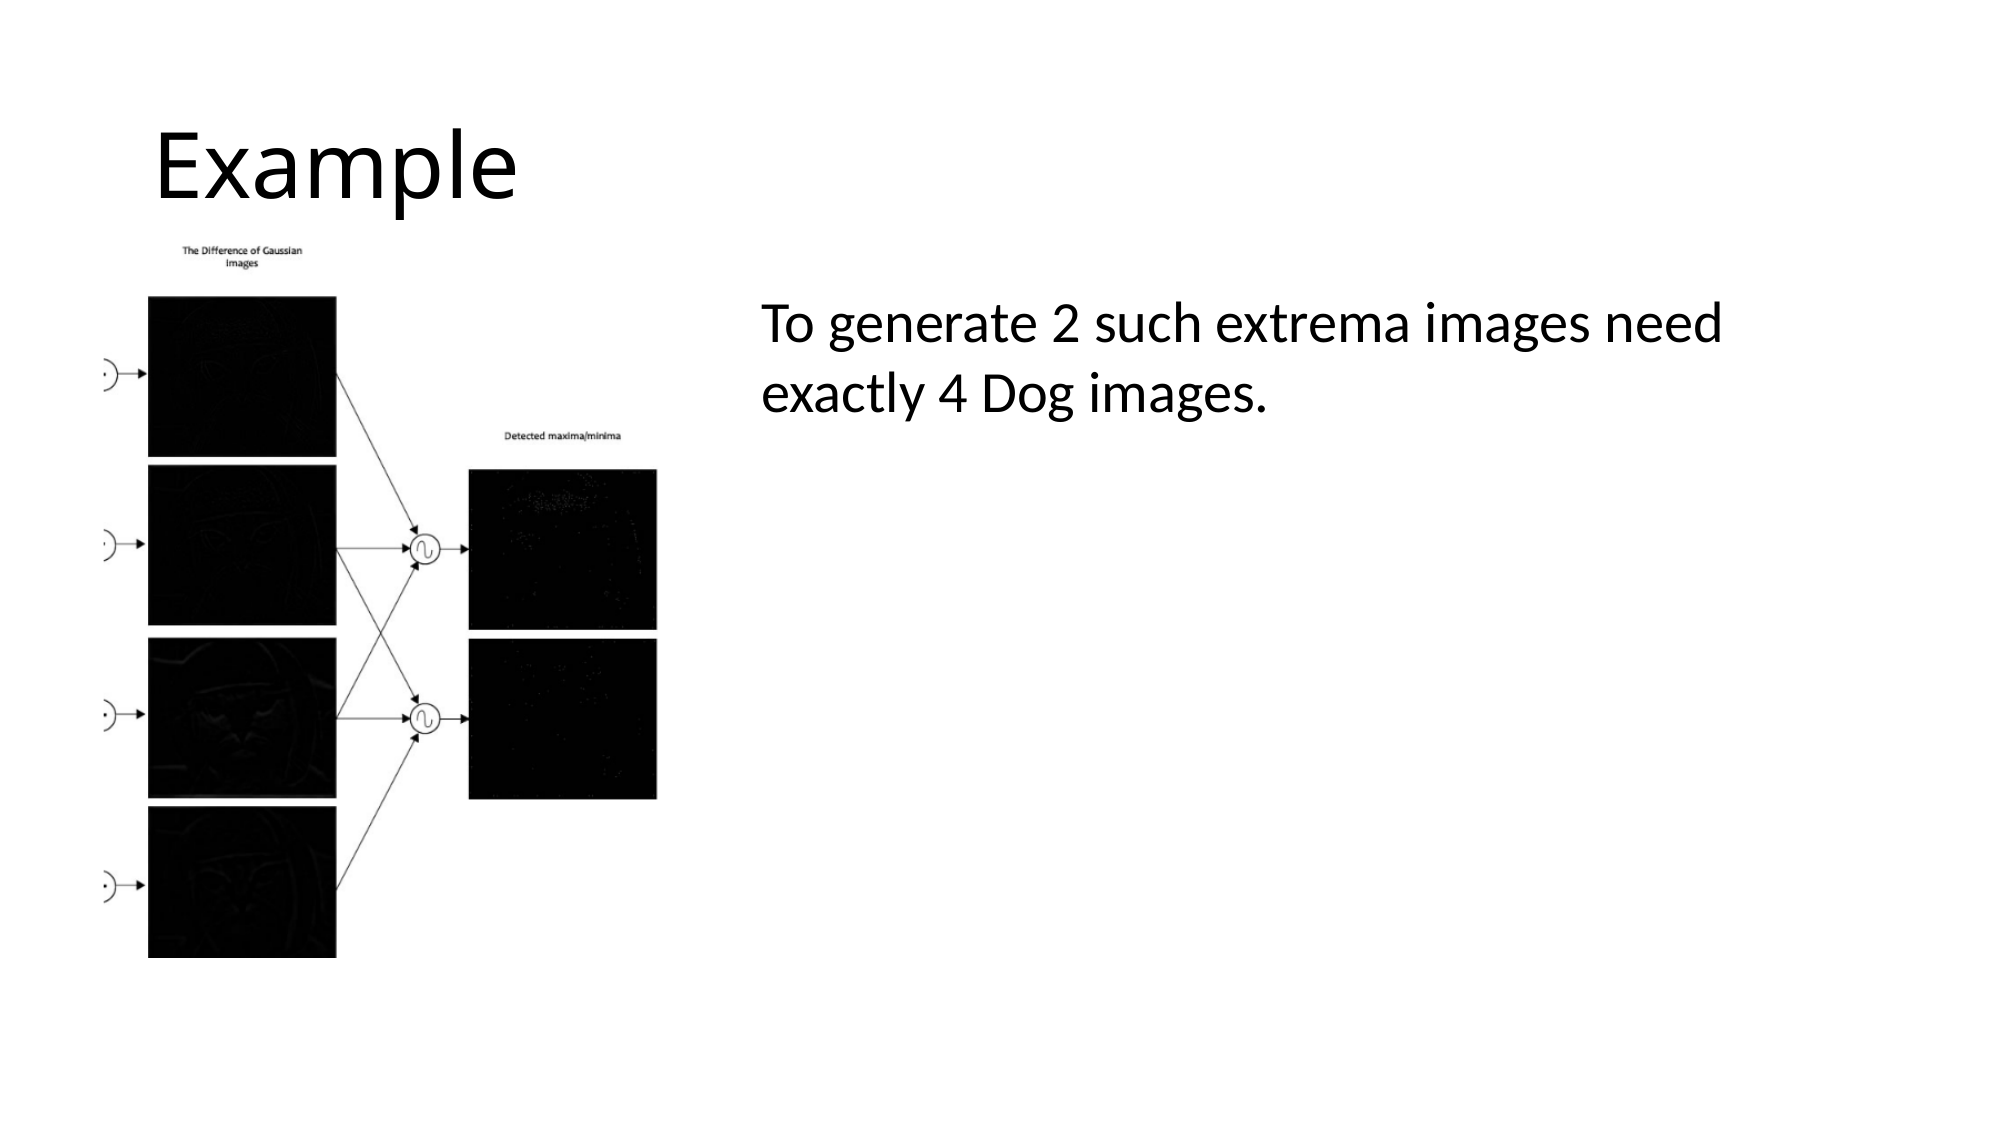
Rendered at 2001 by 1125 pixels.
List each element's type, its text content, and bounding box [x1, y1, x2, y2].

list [96, 243, 662, 958]
title Example [137, 59, 1863, 278]
text_box To generate 2 such extrema images need exactly 4 Dog images. [746, 277, 1863, 432]
